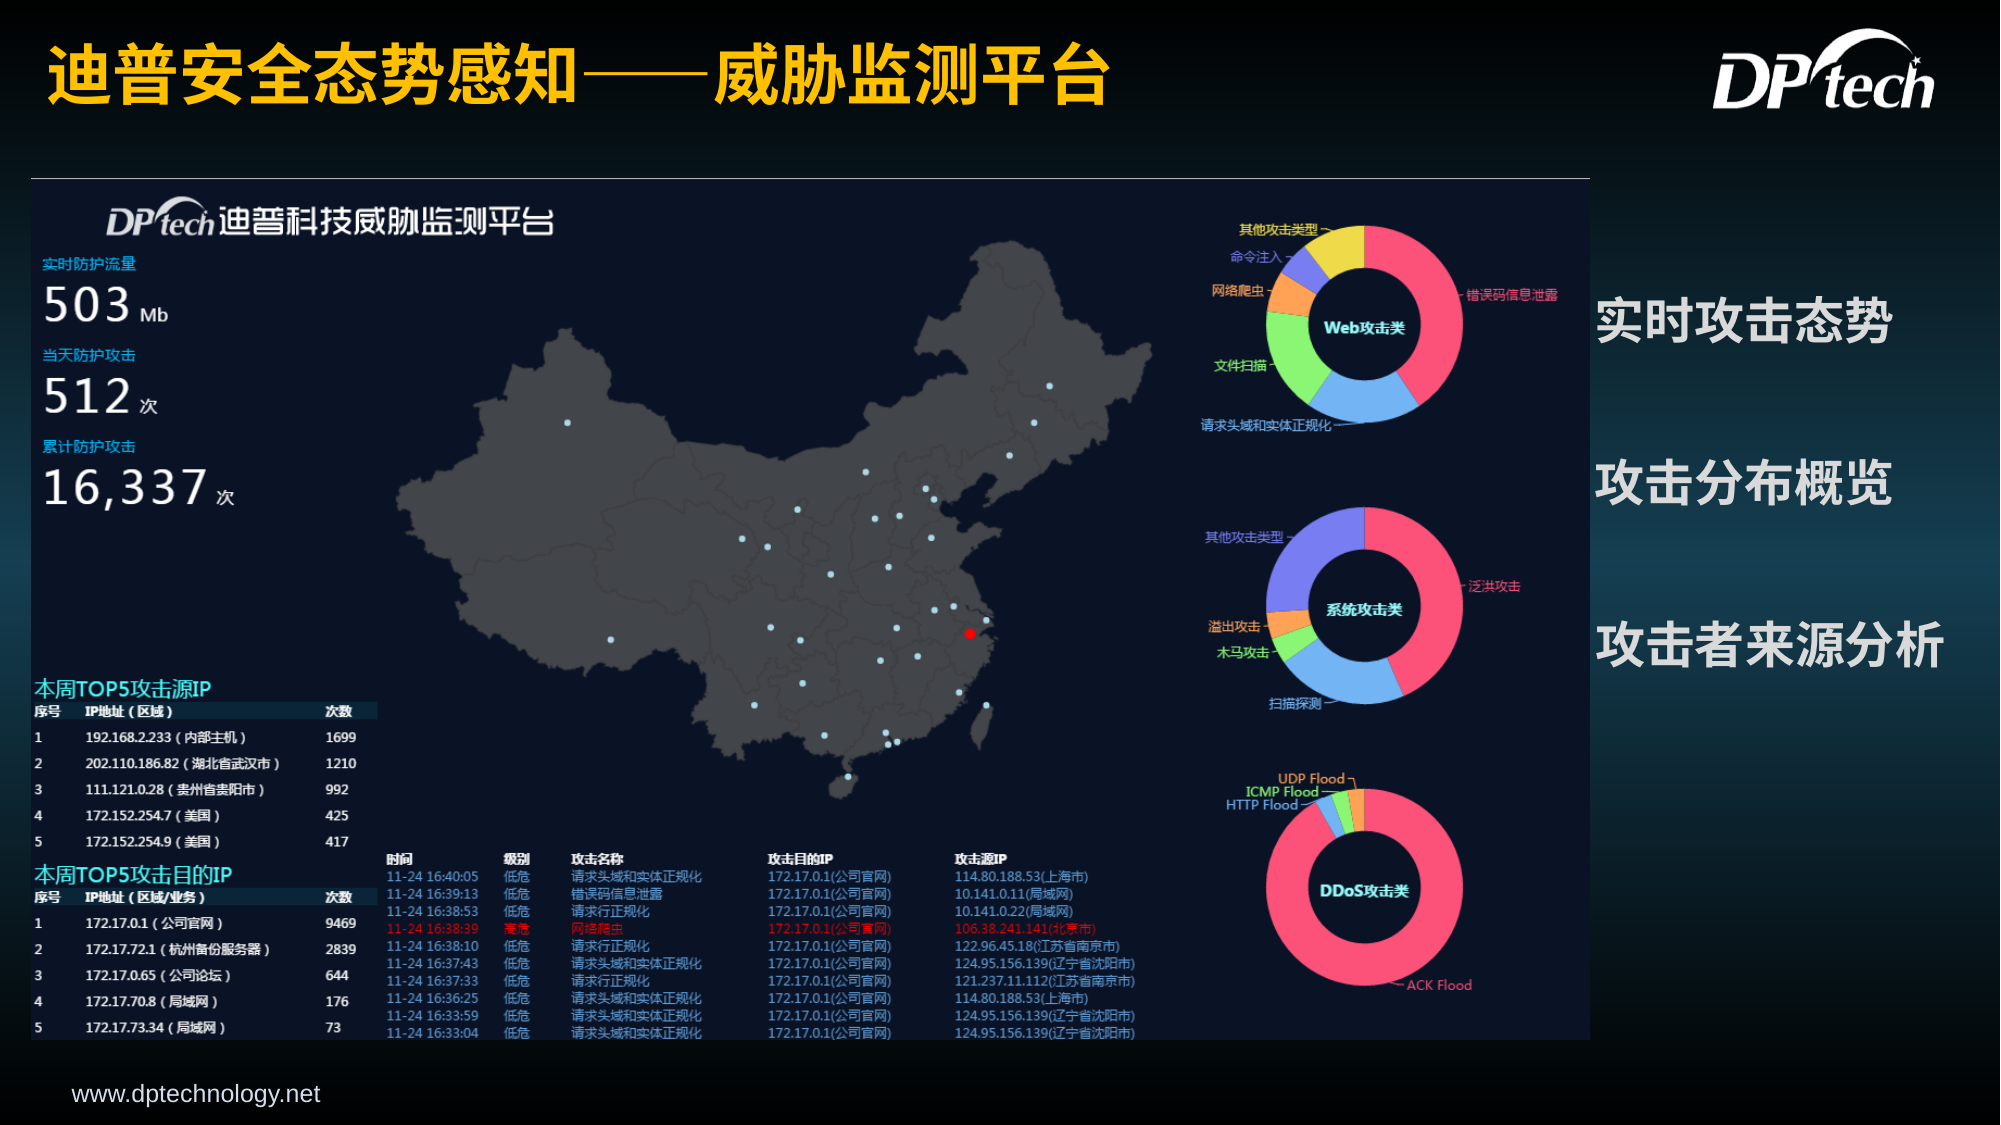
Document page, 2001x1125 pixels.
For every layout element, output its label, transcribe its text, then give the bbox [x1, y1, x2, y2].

picture [30, 177, 1590, 1040]
picture [1696, 19, 1945, 129]
text_box 实时攻击态势 [1594, 282, 1910, 358]
text_box 迪普安全态势感知——威胁监测平台 [31, 25, 1410, 121]
text_box 攻击分布概览 [1594, 444, 1910, 519]
text_box 攻击者来源分析 [1594, 605, 1960, 681]
